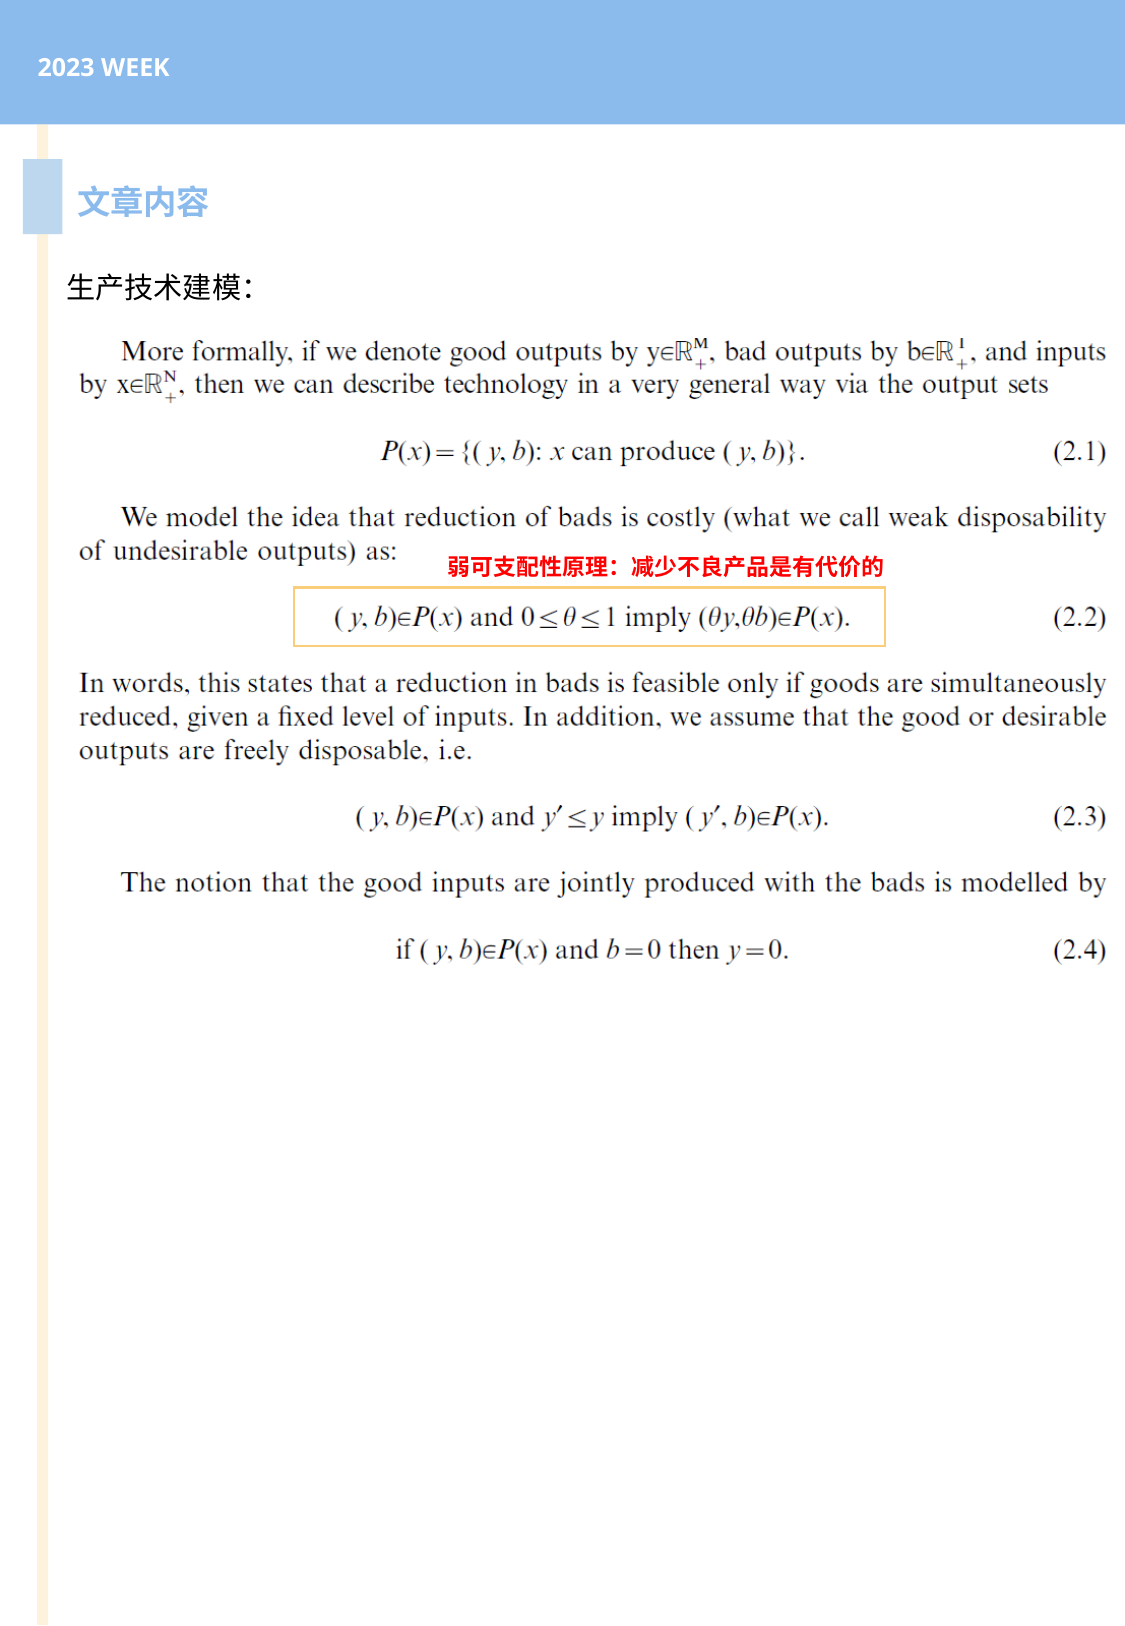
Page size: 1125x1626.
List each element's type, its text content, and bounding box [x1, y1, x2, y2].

picture [62, 338, 1125, 979]
text_box 生产技术建模： [51, 262, 1040, 348]
